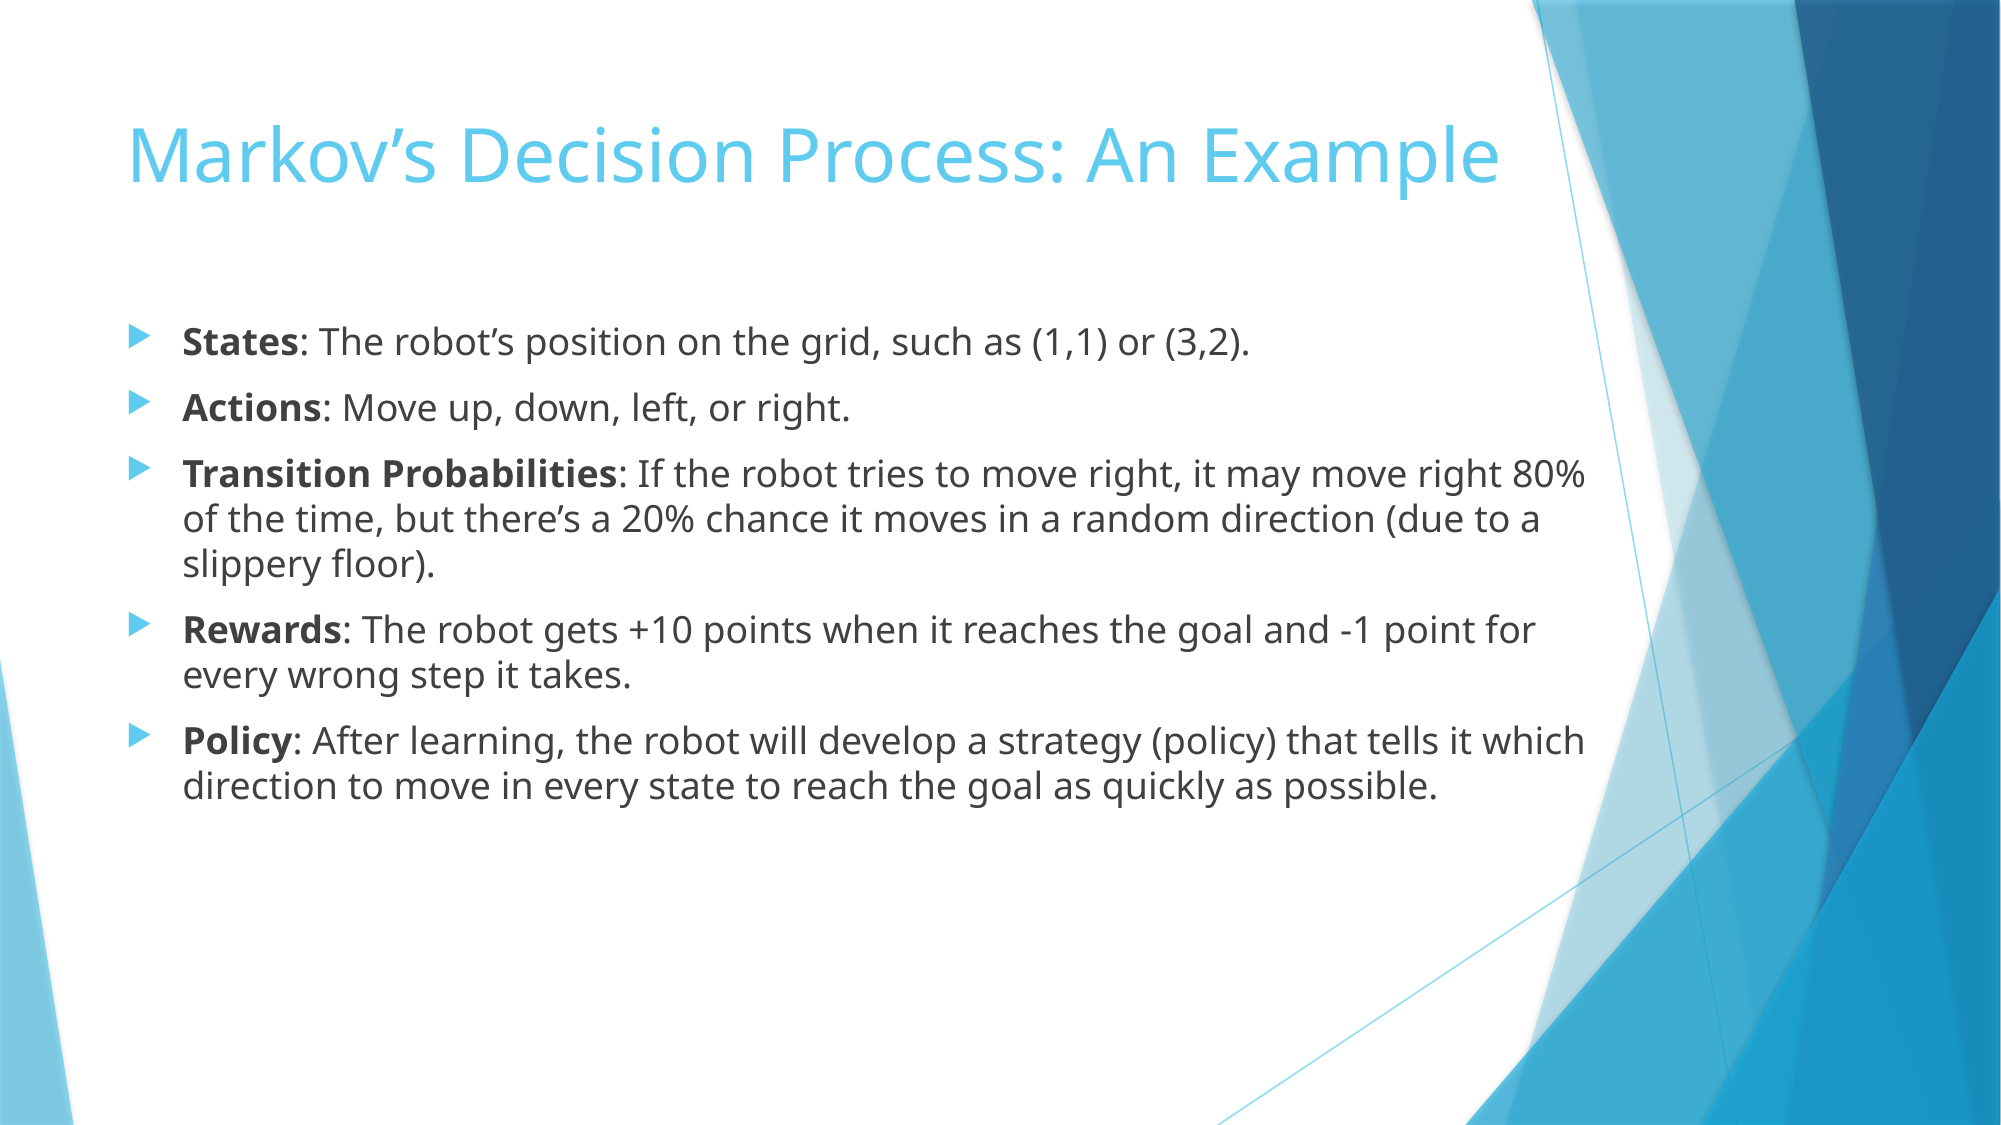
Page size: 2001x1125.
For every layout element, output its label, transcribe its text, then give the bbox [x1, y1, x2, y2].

list States: The robot’s position on the grid, such as (1,1) or (3,2). Actions: Move up, down, left, or right. Transition Probabilities: If the robot tries to move right, it may move right 80% of the time, but there’s a 20% chance it moves in a random direction (due to a slippery floor). Rewards: The robot gets +10 points when it reaches the goal and -1 point for every wrong step it takes. Policy: After learning, the robot will develop a strategy (policy) that tells it which direction to move in every state to reach the goal as quickly as possible. [111, 236, 1612, 889]
title Markov’s Decision Process: An Example [111, 99, 1522, 236]
